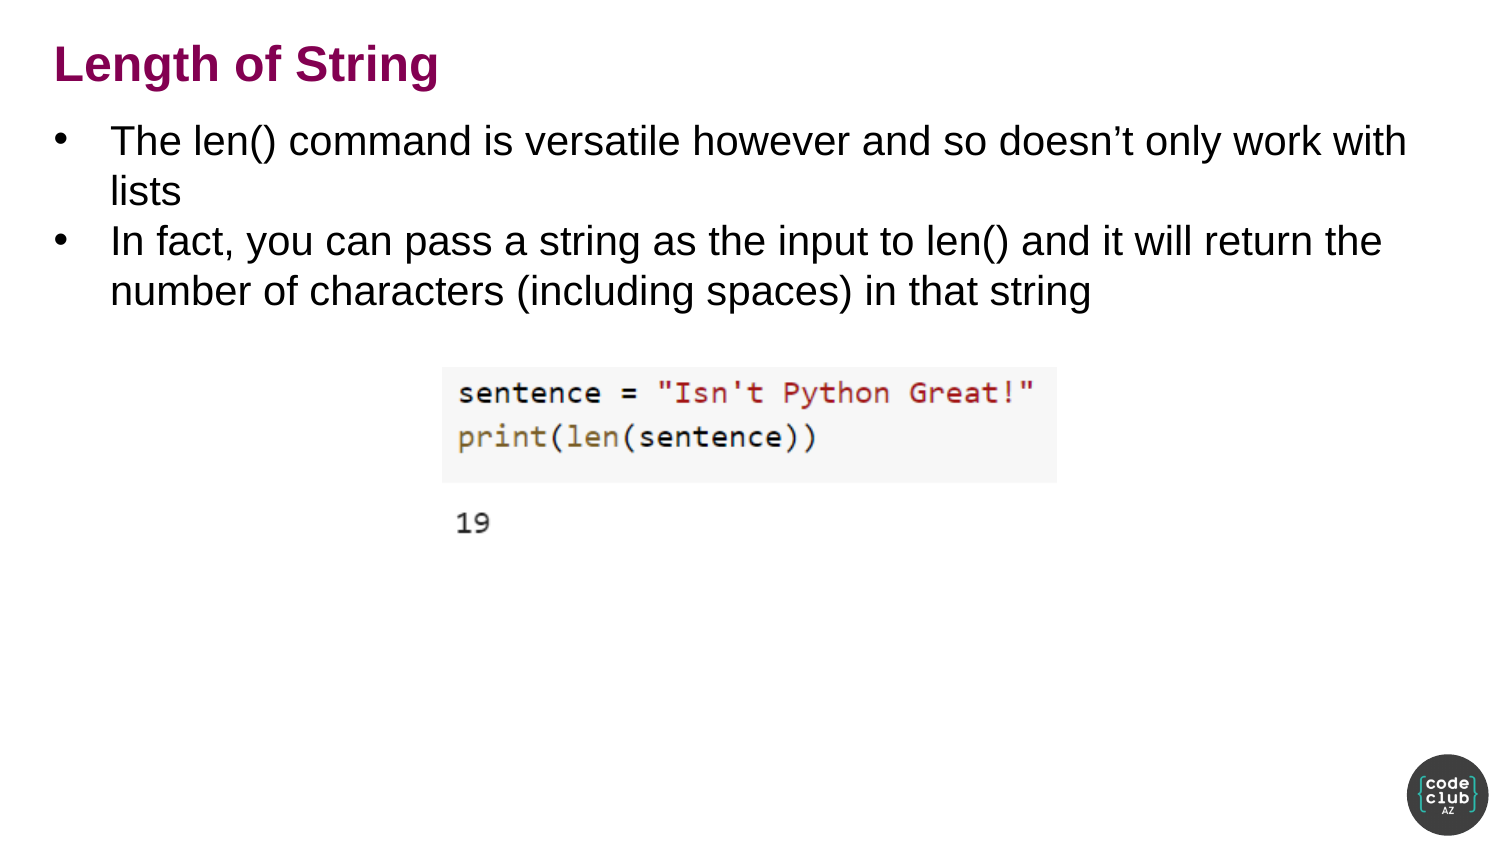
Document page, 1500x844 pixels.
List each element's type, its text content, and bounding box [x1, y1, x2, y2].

picture [1406, 753, 1489, 836]
text_box The len() command is versatile however and so doesn’t only work with lists In fact, you can pass a string as the input to len() and it will return the number of characters (including spaces) in that string [38, 106, 1461, 821]
picture [442, 366, 1058, 560]
title Length of String [38, 23, 1398, 106]
